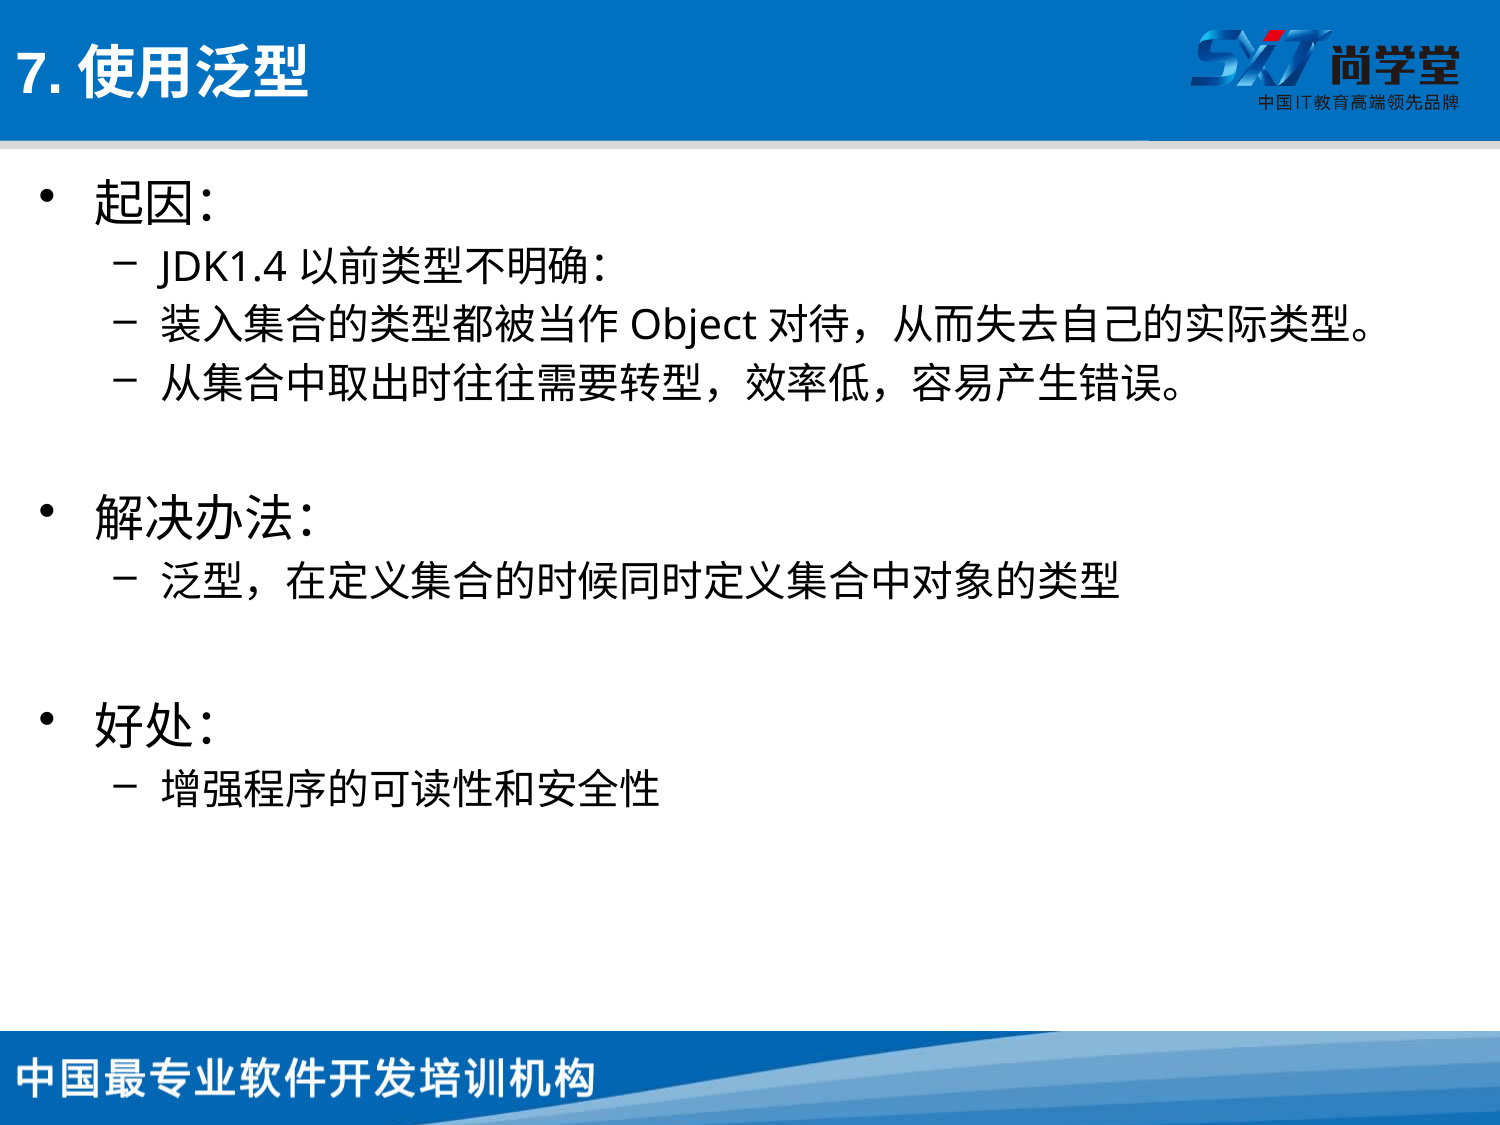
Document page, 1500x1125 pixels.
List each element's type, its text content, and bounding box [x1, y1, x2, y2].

picture [0, 1031, 1500, 1125]
list 起因： JDK1.4以前类型不明确： 装入集合的类型都被当作Object对待，从而失去自己的实际类型。 从集合中取出时往往需要转型，效率低，容易产生错误。 解决办法： 泛型，在定义集合的时候同时定义集合中对象的类型 好处： 增强程序的可读性和安全性 [23, 163, 1466, 997]
title 7.使用泛型 [0, 0, 1184, 141]
picture [1184, 0, 1500, 141]
